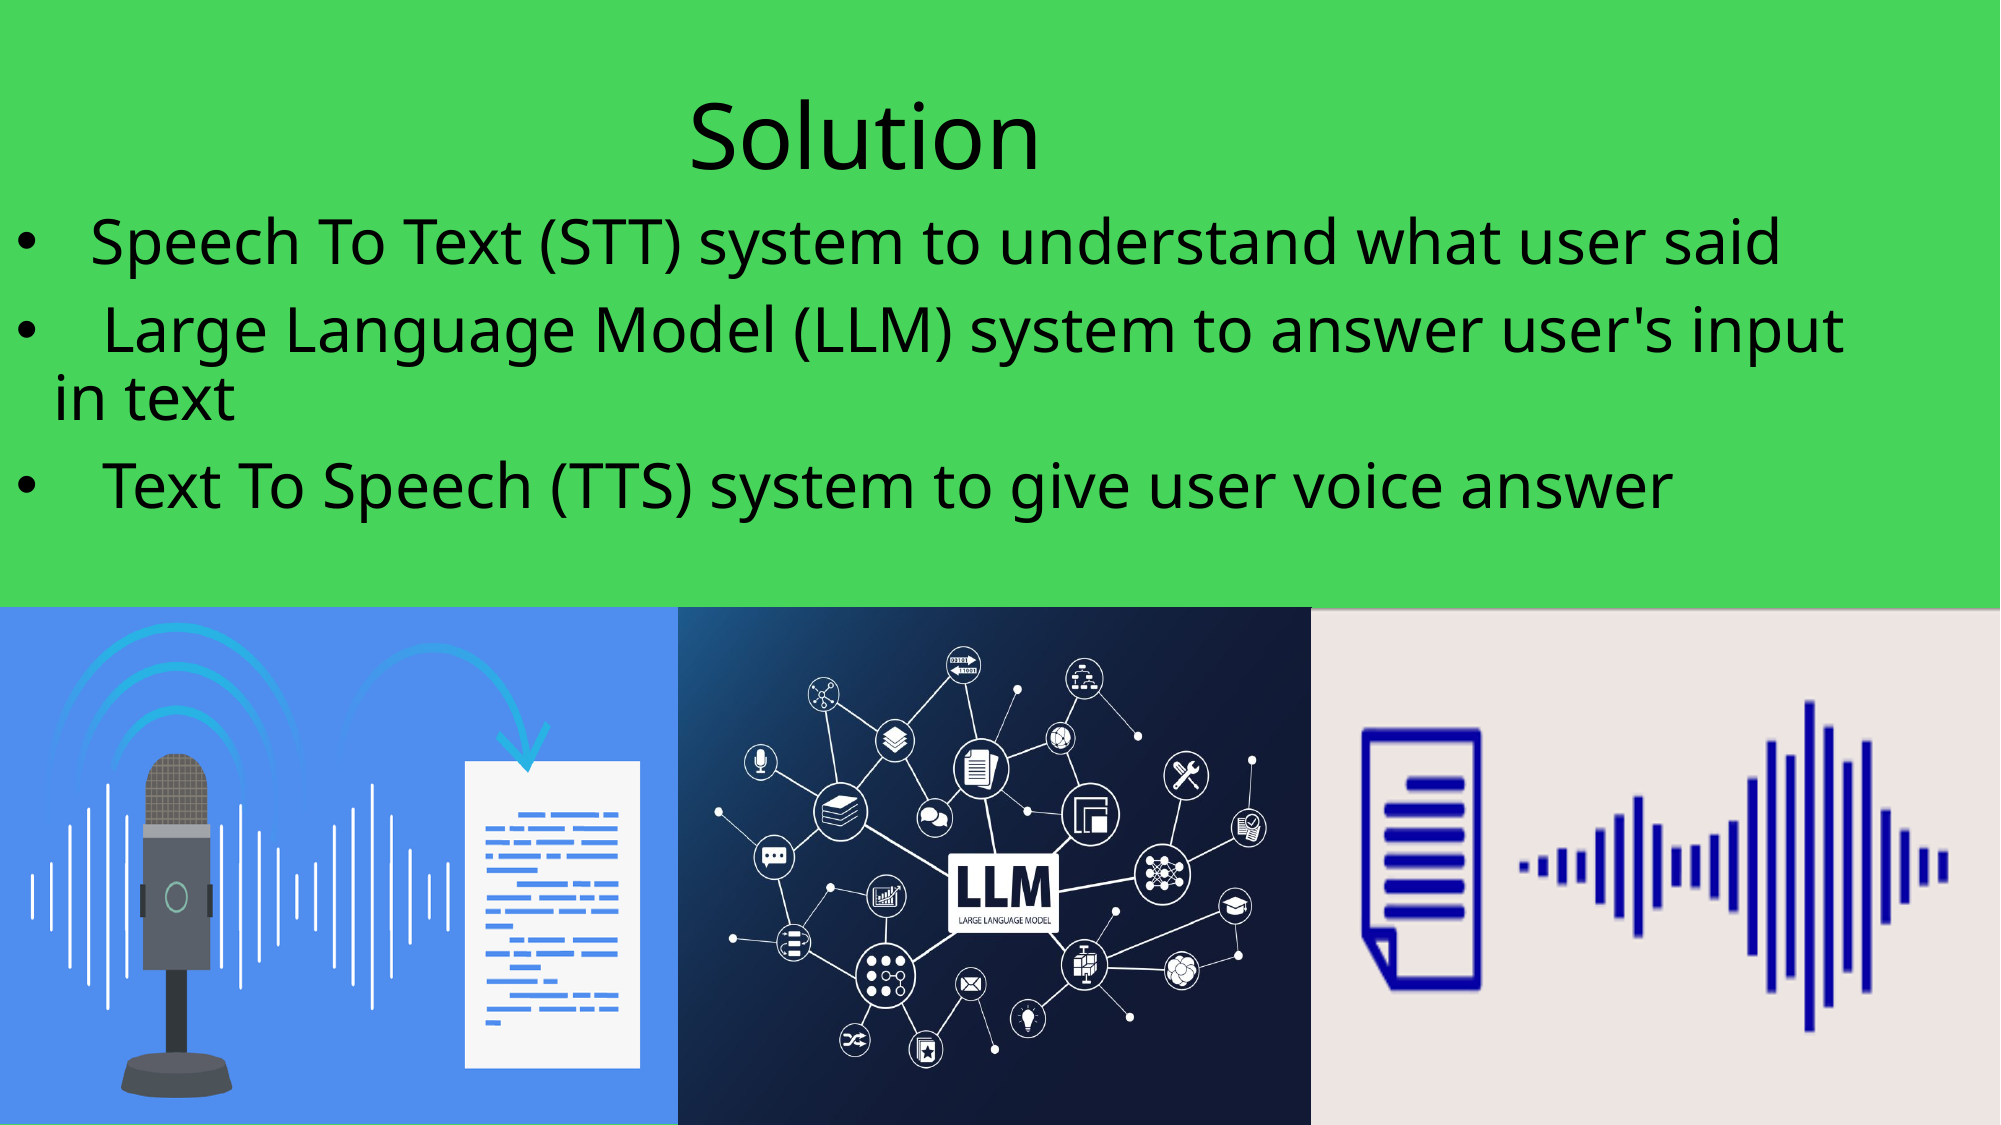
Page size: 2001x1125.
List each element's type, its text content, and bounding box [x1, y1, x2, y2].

list Speech To Text (STT) system to understand what user said Large Language Model (LLM) system to answer user's input in text Text To Speech (TTS) system to give user voice answer [0, 202, 1863, 607]
text_box Solution [673, 0, 1275, 281]
picture [0, 607, 2000, 1125]
